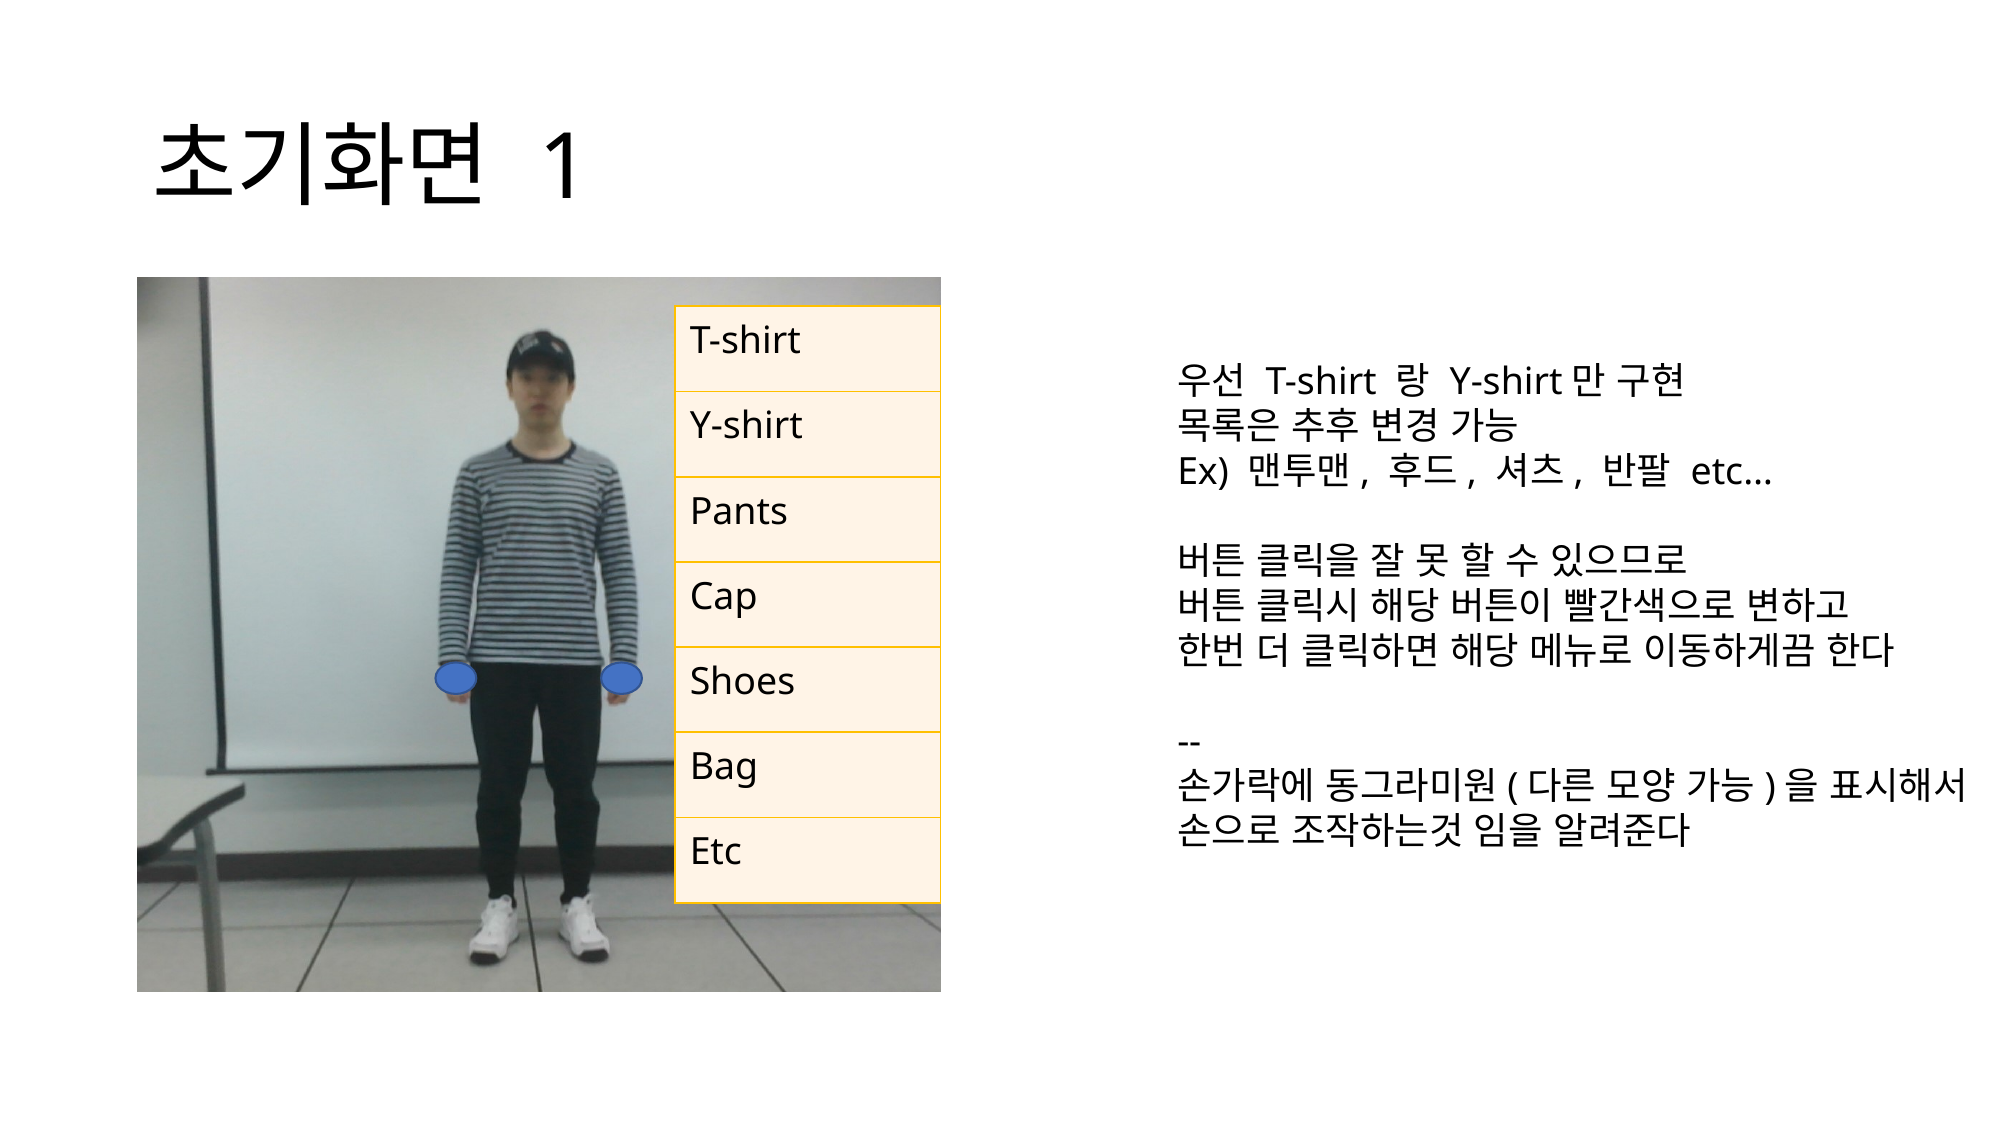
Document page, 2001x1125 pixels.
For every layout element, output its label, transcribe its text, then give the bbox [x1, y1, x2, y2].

text_box 우선 T-shirt 랑 Y-shirt만 구현 목록은 추후 변경 가능 Ex) 맨투맨, 후드, 셔츠, 반팔 etc… 버튼 클릭을 잘 못 할 수 있으므로 버튼 클릭시 해당 버튼이 빨간색으로 변하고 한번 더 클릭하면 해당 메뉴로 이동하게끔 한다 -- 손가락에 동그라미원(다른 모양 가능)을 표시해서 손으로 조작하는것 임을 알려준다 [1162, 349, 1994, 905]
title 초기화면 1 [137, 59, 1863, 278]
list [137, 277, 941, 992]
